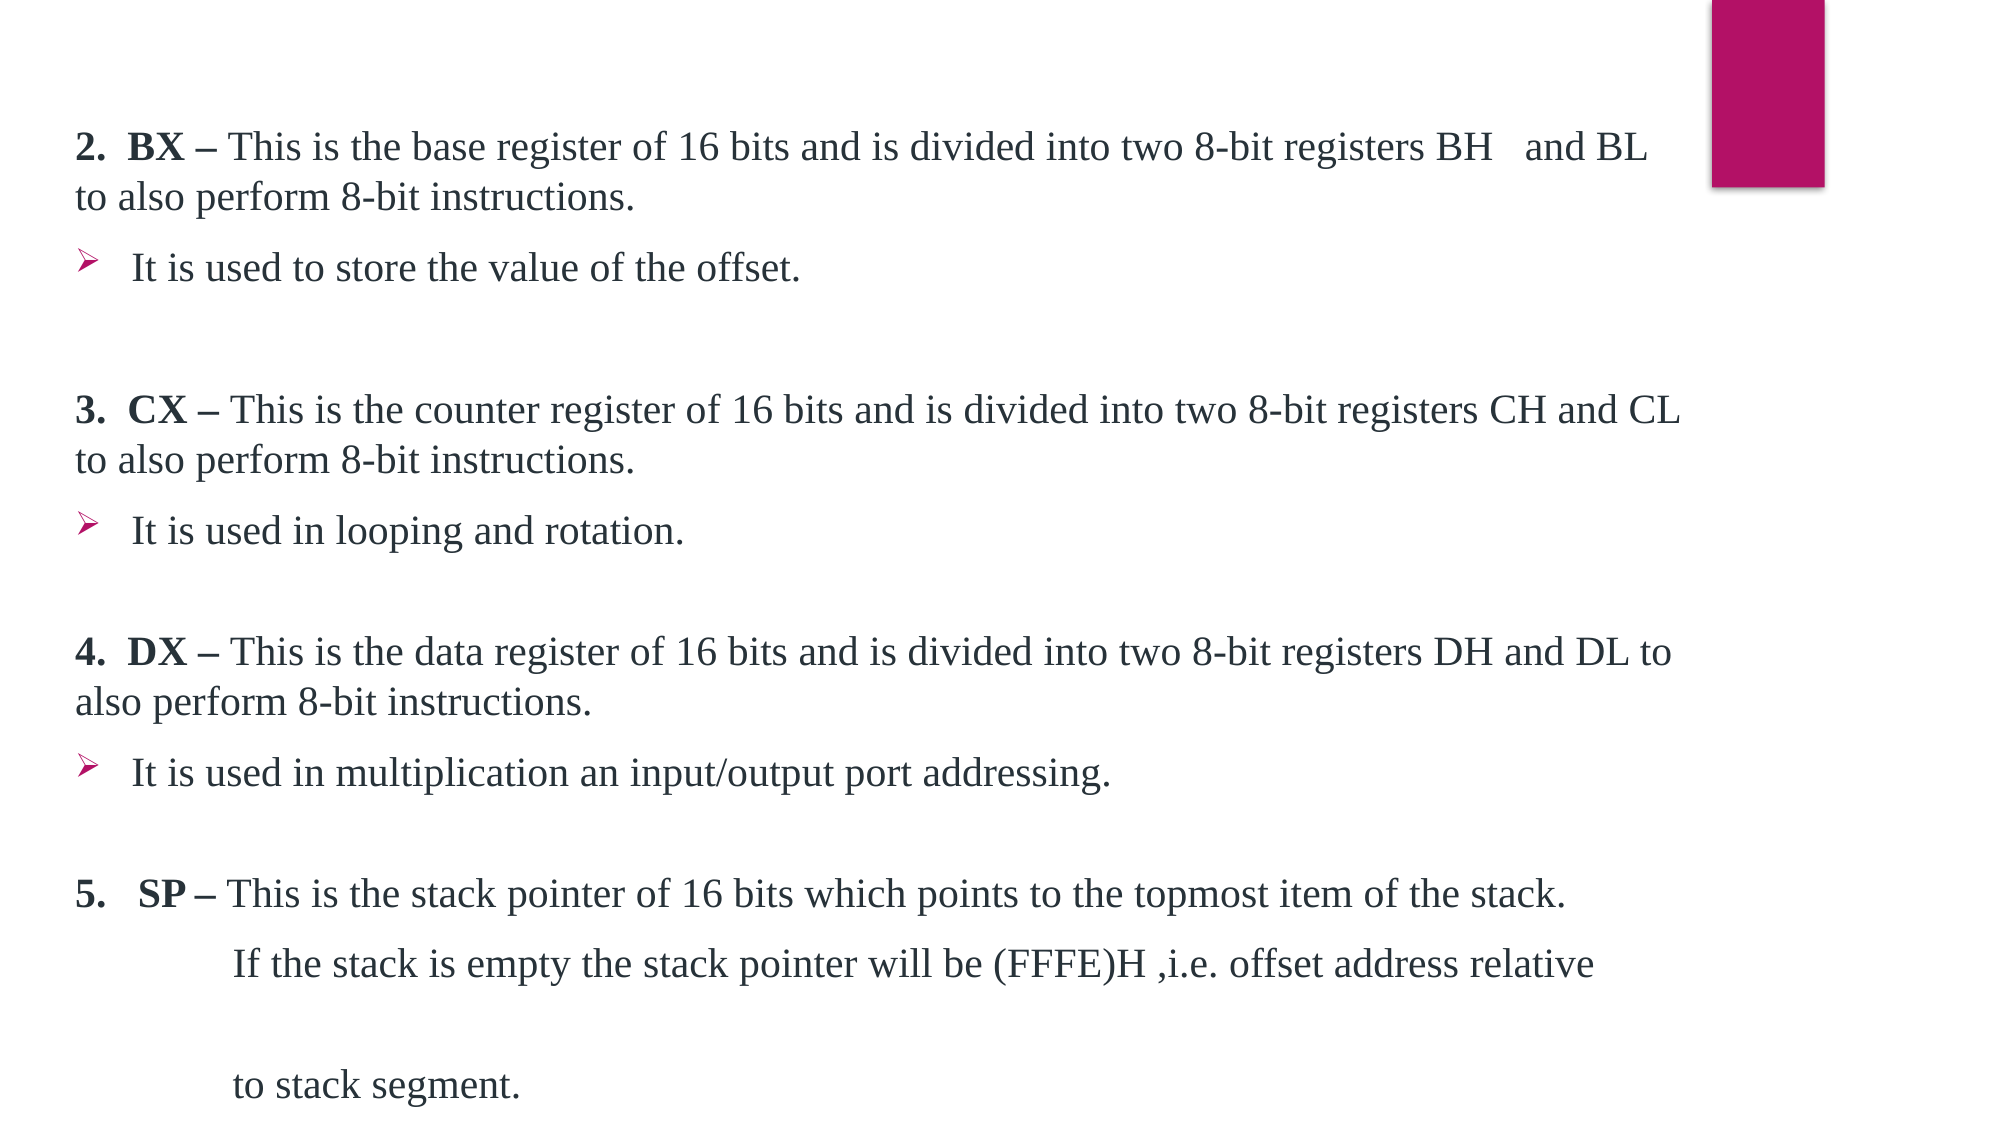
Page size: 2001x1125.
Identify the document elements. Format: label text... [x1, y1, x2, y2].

list 2. BX – This is the base register of 16 bits and is divided into two 8-bit registers BH and BL to also perform 8-bit instructions. It is used to store the value of the offset. 3. CX – This is the counter register of 16 bits and is divided into two 8-bit registers CH and CL to also perform 8-bit instructions. It is used in looping and rotation. 4. DX – This is the data register of 16 bits and is divided into two 8-bit registers DH and DL to also perform 8-bit instructions. It is used in multiplication an input/output port addressing. 5. SP – This is the stack pointer of 16 bits which points to the topmost item of the stack. If the stack is empty the stack pointer will be (FFFE)H ,i.e. offset address relative to stack segment. [60, 111, 1704, 1073]
